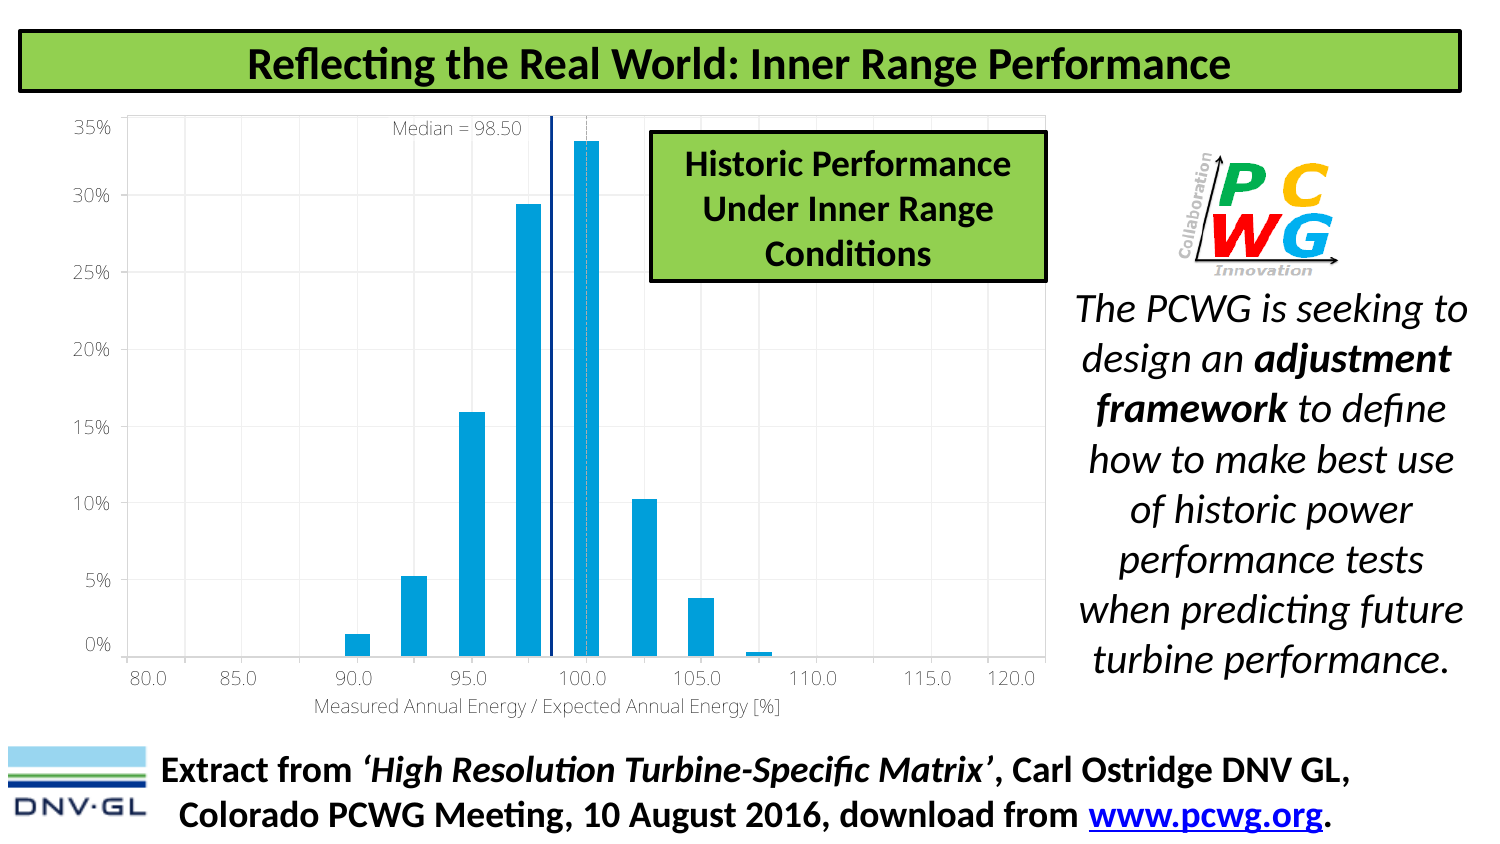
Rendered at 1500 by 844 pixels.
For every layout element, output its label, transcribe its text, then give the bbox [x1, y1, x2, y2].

picture [41, 114, 1047, 722]
text_box Reflecting the Real World: Inner Range Performance [18, 29, 1462, 93]
picture [8, 745, 150, 831]
picture [1170, 149, 1351, 287]
text_box Extract from ‘High Resolution Turbine-Specific Matrix’, Carl Ostridge DNV GL, Colorado PCWG Meeting, 10 August 2016, download from www.pcwg.org. [10, 737, 1500, 843]
text_box The PCWG is seeking to design an adjustment framework to define how to make best use of historic power performance tests when predicting future turbine performance. [1056, 273, 1487, 689]
